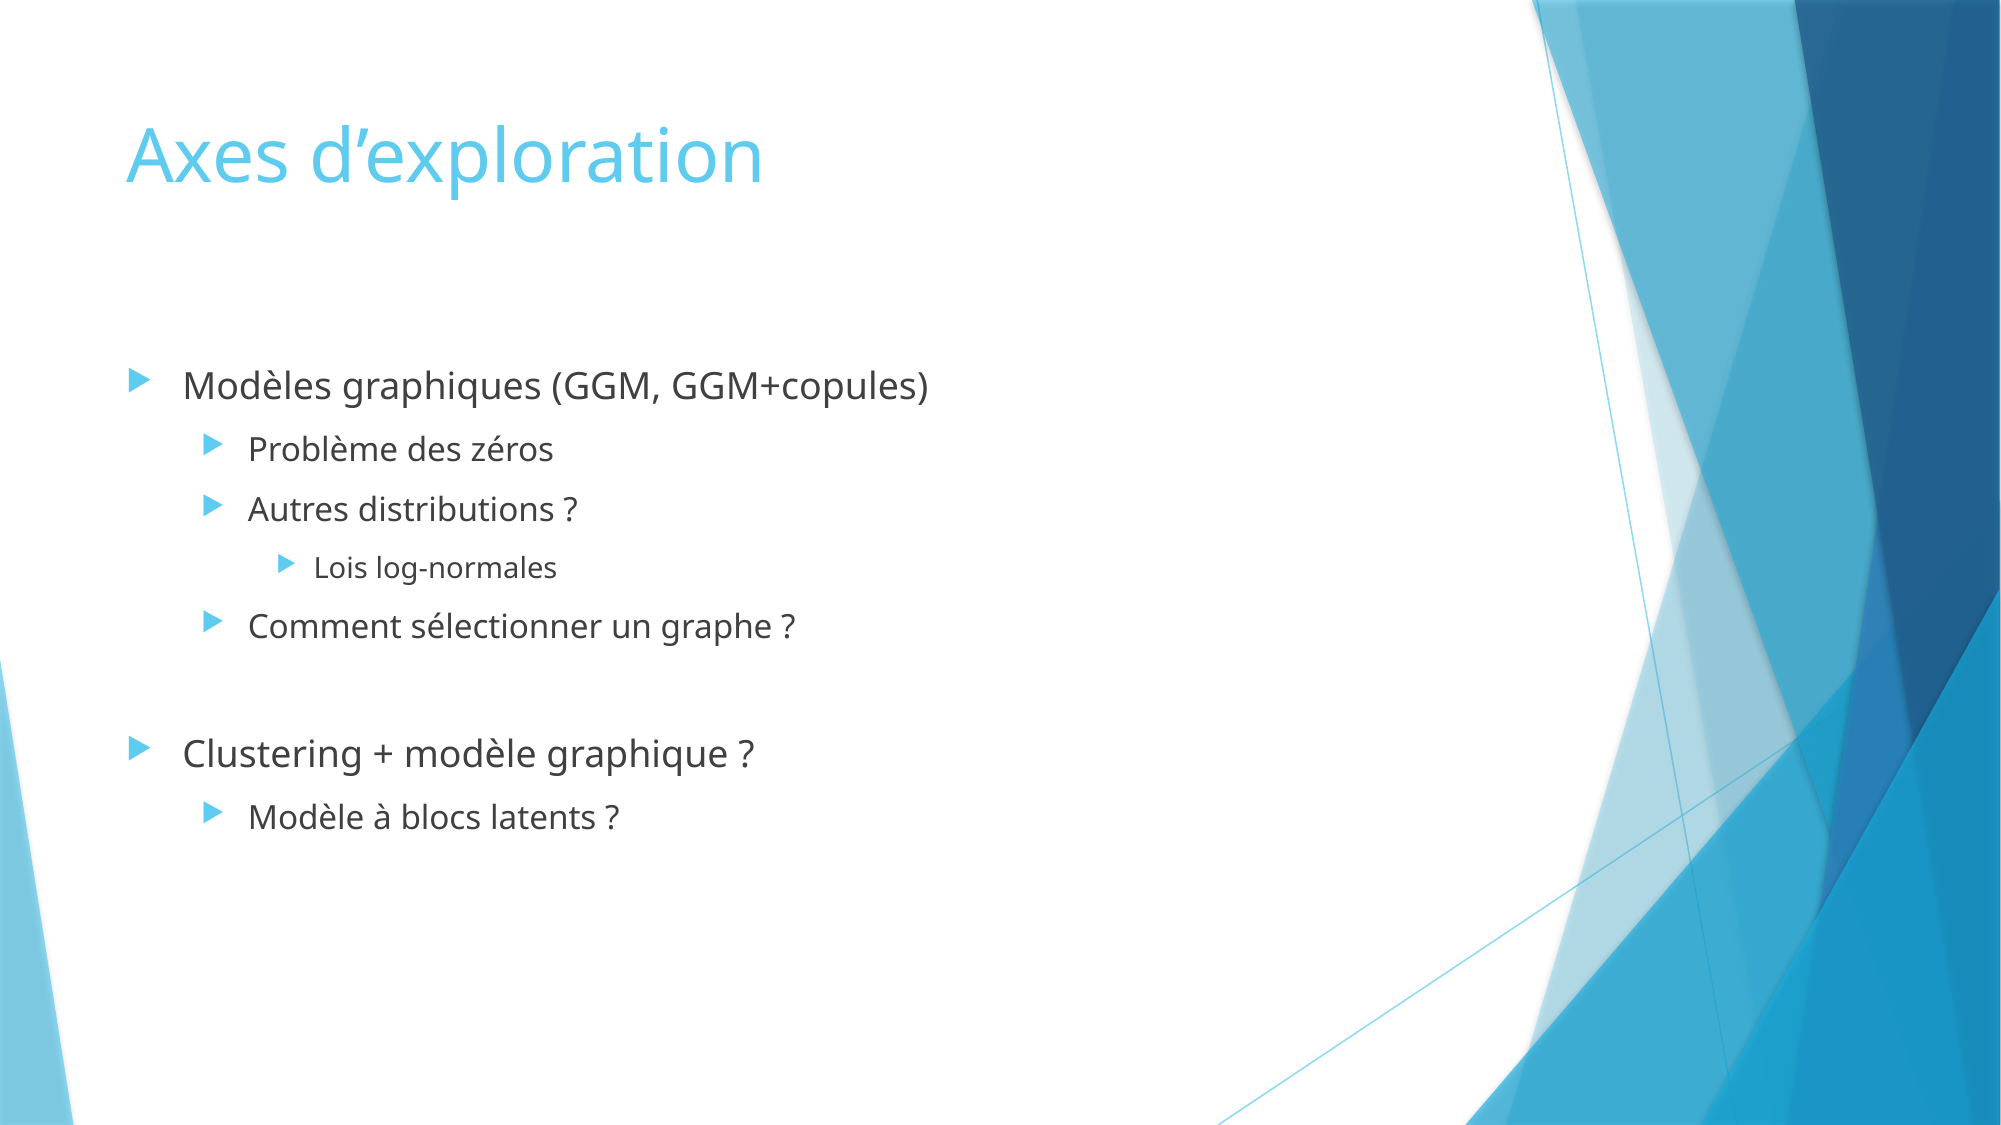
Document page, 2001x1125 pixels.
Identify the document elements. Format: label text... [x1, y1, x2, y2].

list Modèles graphiques (GGM, GGM+copules) Problème des zéros Autres distributions ? Lois log-normales Comment sélectionner un graphe ? Clustering + modèle graphique ? Modèle à blocs latents ? [111, 354, 1522, 992]
title Axes d’exploration [111, 99, 1522, 317]
